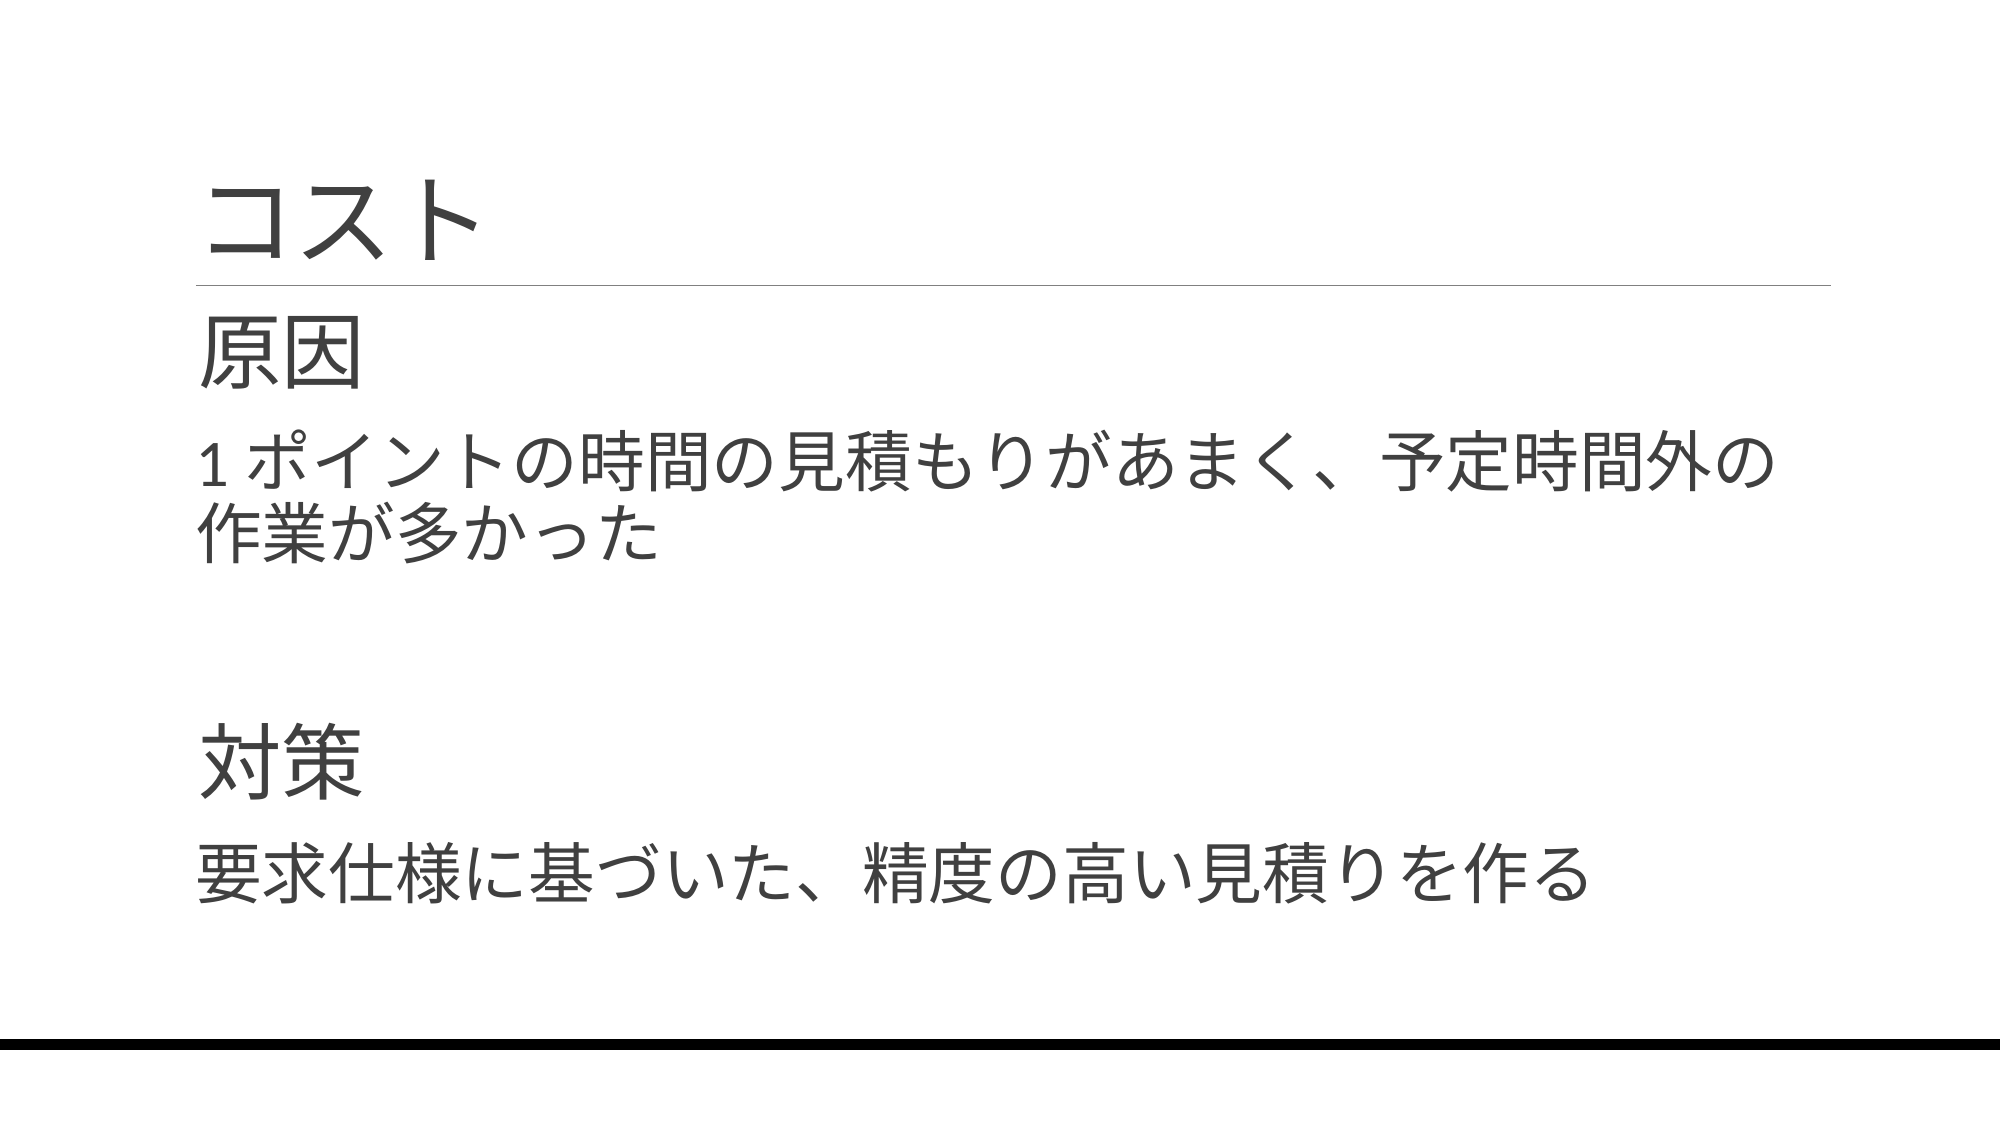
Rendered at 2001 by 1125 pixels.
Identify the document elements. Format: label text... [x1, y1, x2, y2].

title コスト [180, 47, 1830, 285]
list 原因 1ポイントの時間の見積もりがあまく、予定時間外の作業が多かった 対策 要求仕様に基づいた、精度の高い見積りを作る [180, 302, 1830, 963]
